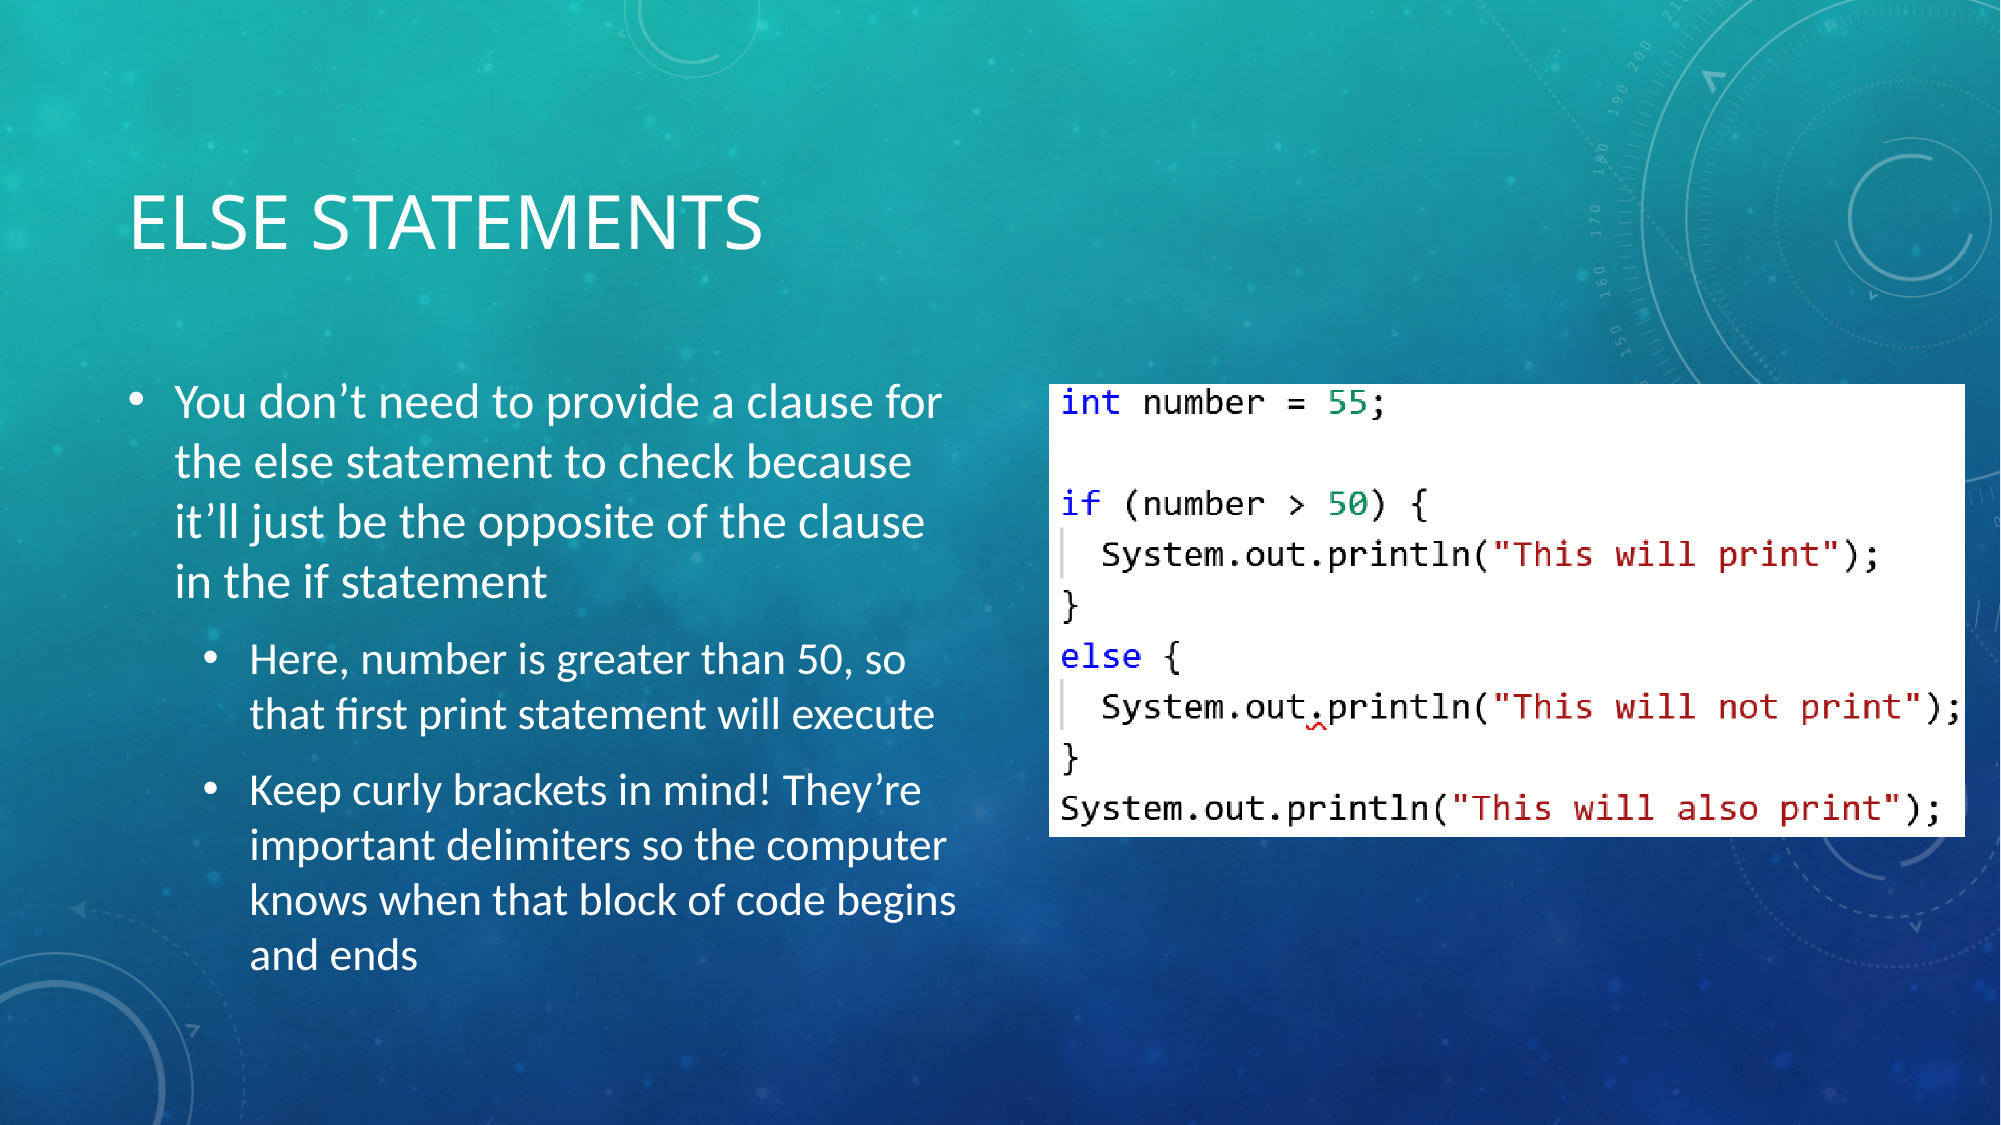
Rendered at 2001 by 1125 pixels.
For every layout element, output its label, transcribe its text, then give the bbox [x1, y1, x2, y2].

list You don’t need to provide a clause for the else statement to check because it’ll just be the opposite of the clause in the if statement Here, number is greater than 50, so that first print statement will execute Keep curly brackets in mind! They’re important delimiters so the computer knows when that block of code begins and ends [112, 351, 988, 997]
picture [0, 0, 2001, 1125]
title Else statements [112, 99, 1775, 339]
